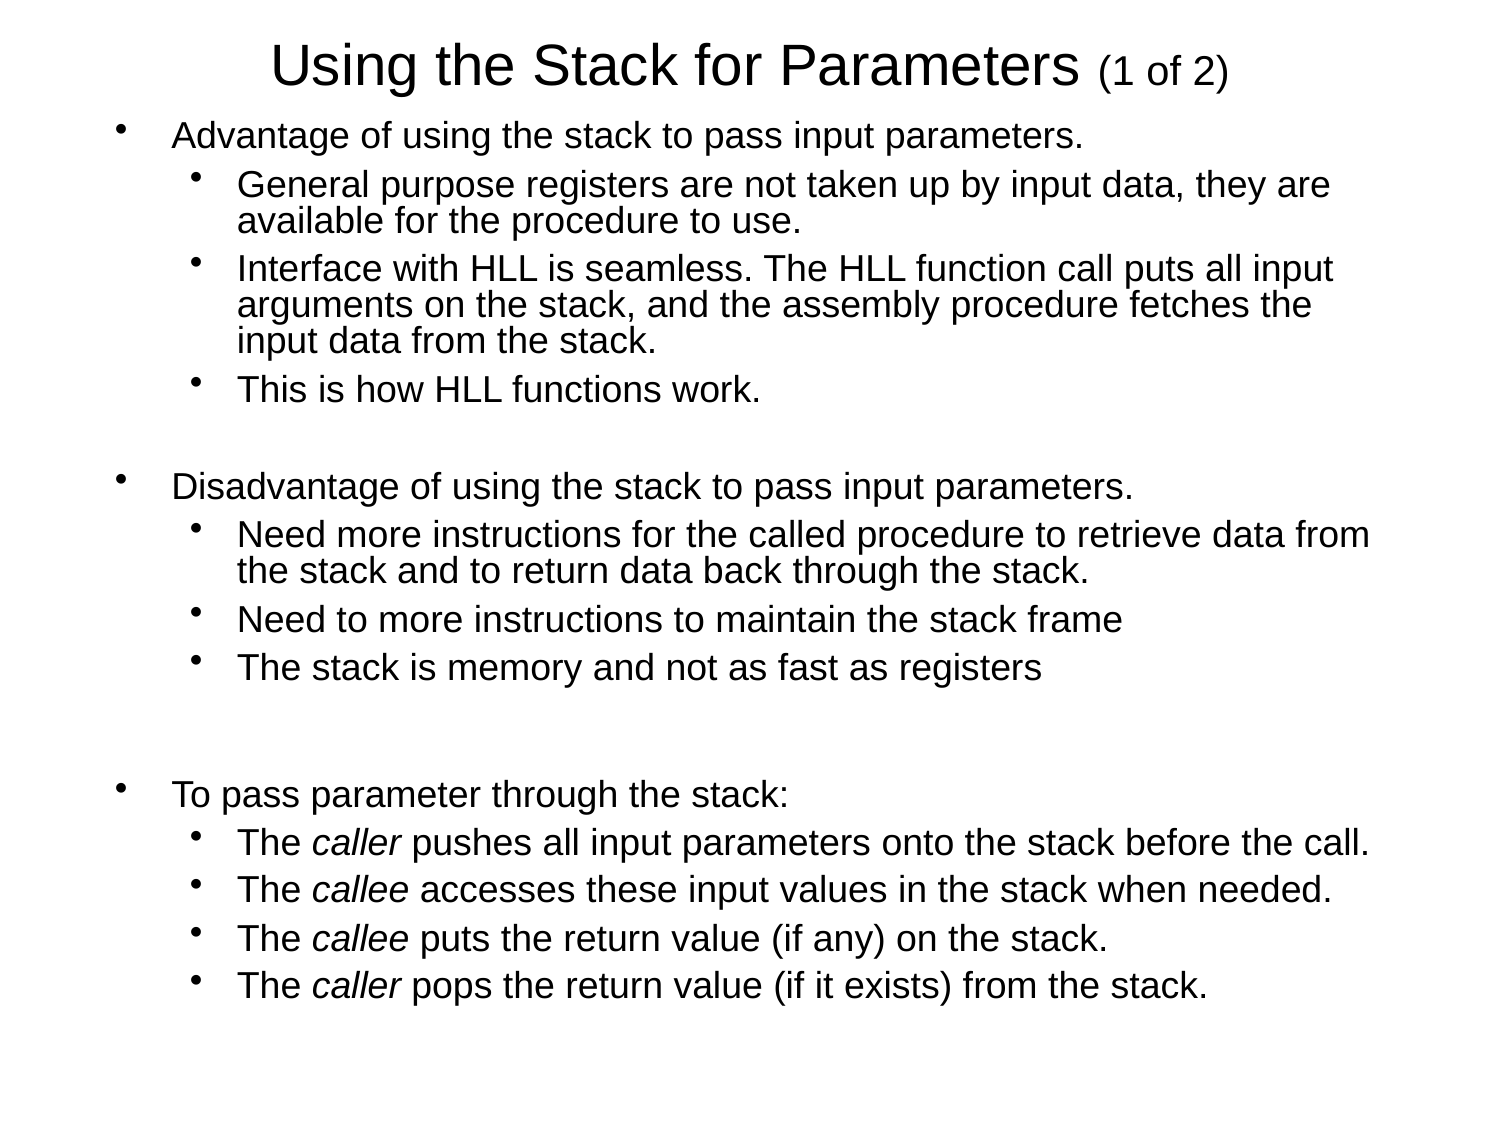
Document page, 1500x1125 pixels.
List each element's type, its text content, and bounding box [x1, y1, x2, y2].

title Using the Stack for Parameters (1 of 2) [112, 24, 1388, 101]
list Advantage of using the stack to pass input parameters. General purpose registers are not taken up by input data, they are available for the procedure to use. Interface with HLL is seamless. The HLL function call puts all input arguments on the stack, and the assembly procedure fetches the input data from the stack. This is how HLL functions work. Disadvantage of using the stack to pass input parameters. Need more instructions for the called procedure to retrieve data from the stack and to return data back through the stack. Need to more instructions to maintain the stack frame The stack is memory and not as fast as registers To pass parameter through the stack: The caller pushes all input parameters onto the stack before the call. The callee accesses these input values in the stack when needed. The callee puts the return value (if any) on the stack. The caller pops the return value (if it exists) from the stack. [99, 112, 1413, 1026]
